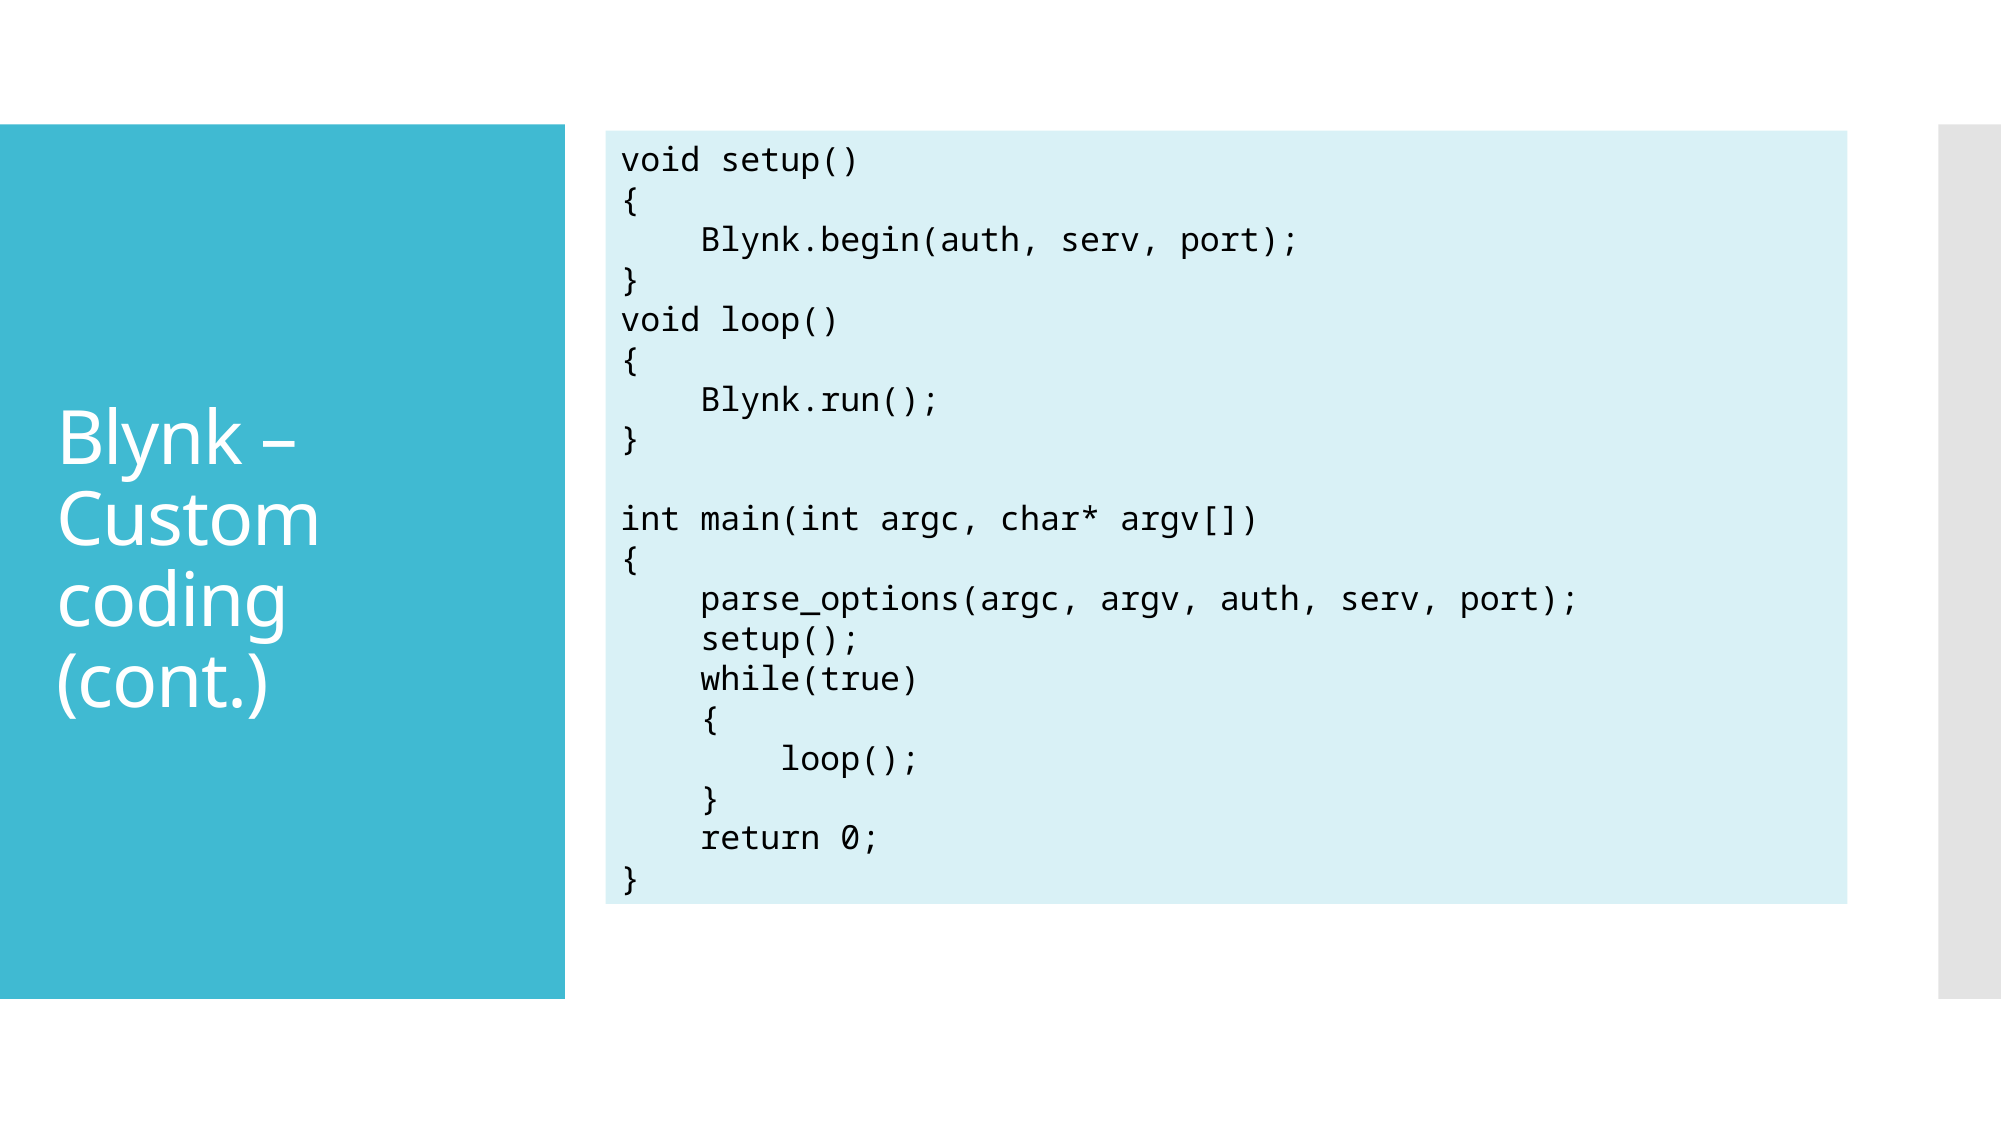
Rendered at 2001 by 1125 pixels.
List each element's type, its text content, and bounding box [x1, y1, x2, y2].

text_box void setup() { Blynk.begin(auth, serv, port); } void loop() { Blynk.run(); } int main(int argc, char* argv[]) { parse_options(argc, argv, auth, serv, port); setup(); while(true) { loop(); } return 0; } [605, 130, 1848, 904]
title Blynk – Custom coding (cont.) [41, 184, 525, 940]
